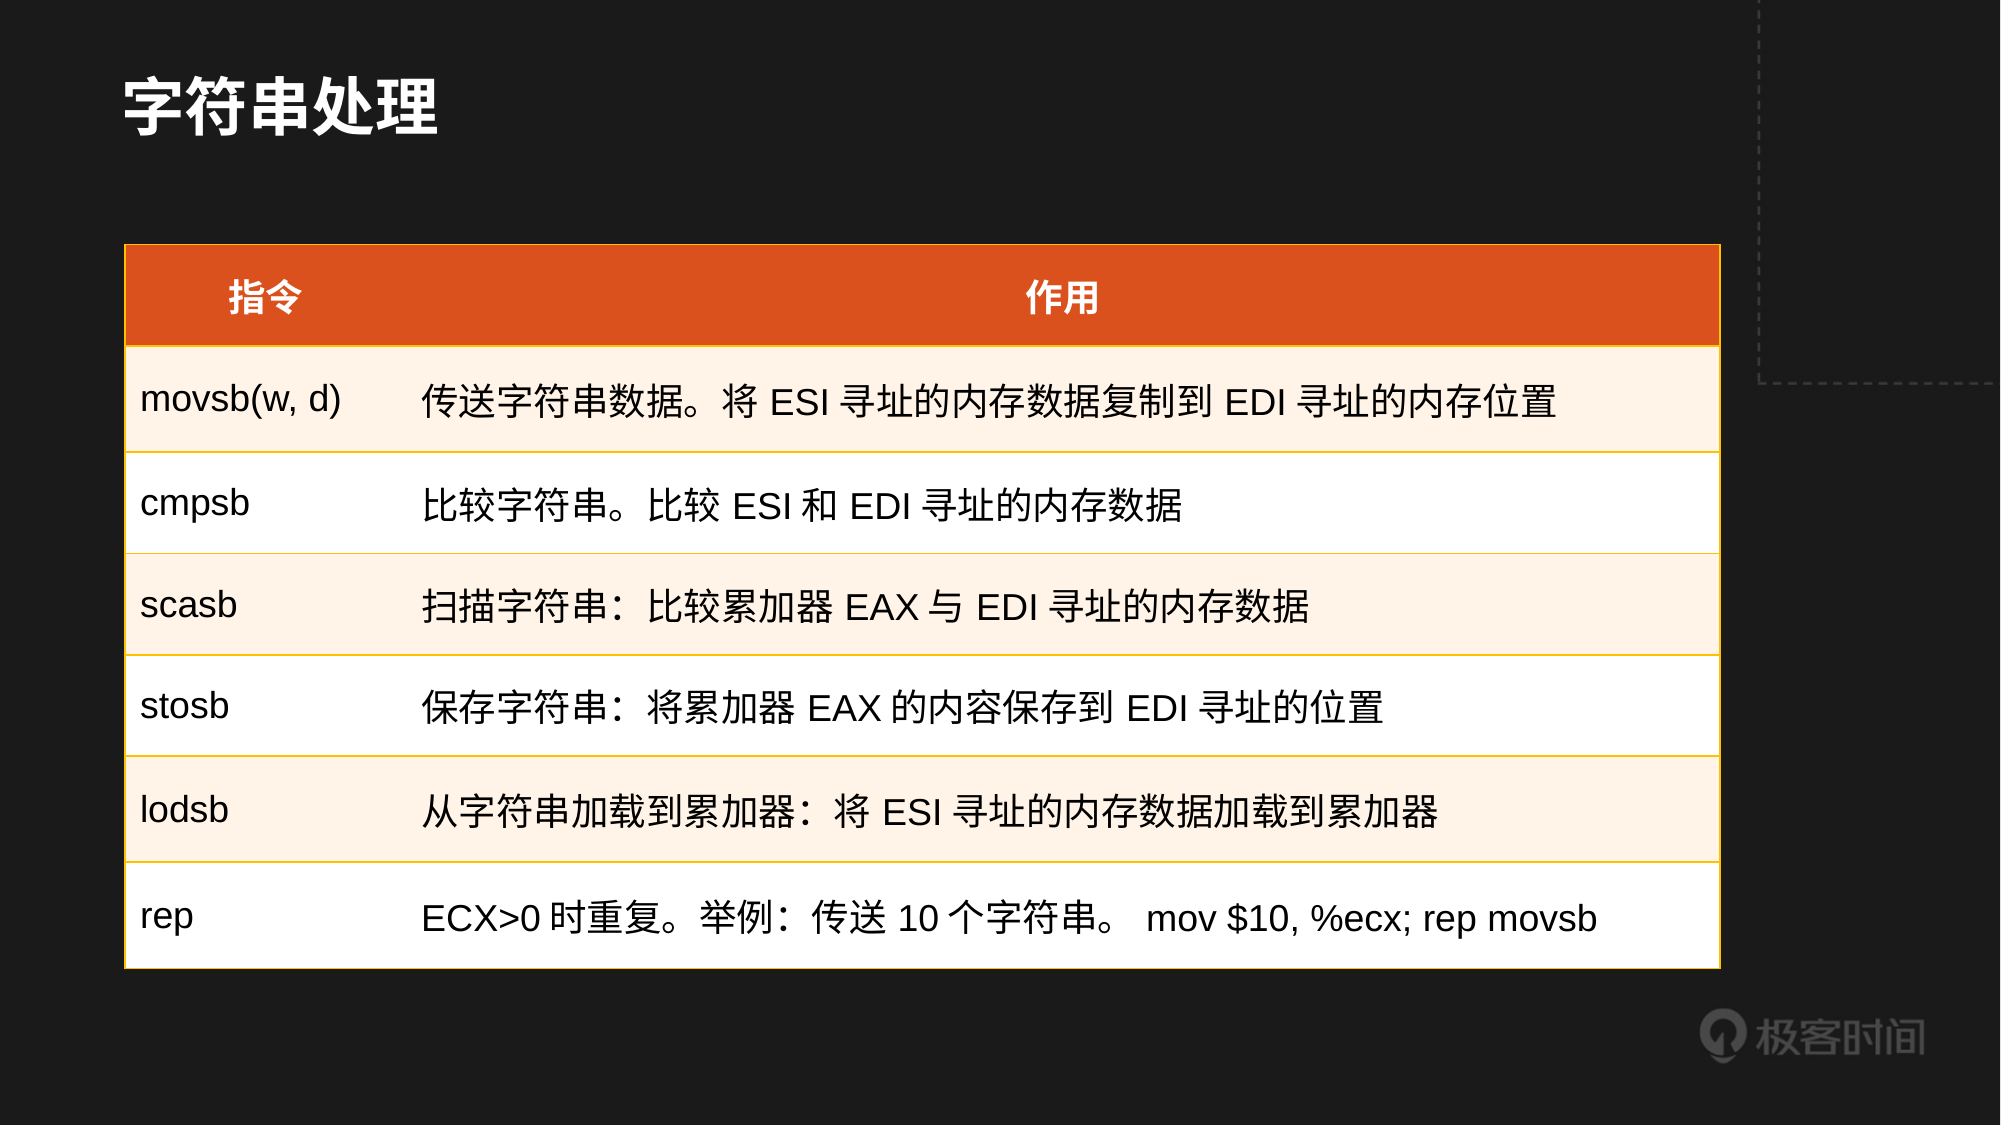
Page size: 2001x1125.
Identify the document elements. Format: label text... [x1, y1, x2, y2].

table_cell movsb(w, d) [126, 347, 406, 451]
table_cell cmpsb [126, 453, 406, 553]
table_cell 保存字符串：将累加器EAX的内容保存到EDI寻址的位置 [406, 656, 1719, 755]
table_header 作用 [406, 245, 1719, 345]
table_cell 比较字符串。比较ESI和EDI寻址的内存数据 [406, 453, 1719, 553]
table_cell ECX>0时重复。举例：传送10个字符串。mov $10, %ecx; rep movsb [406, 863, 1719, 968]
table_header 指令 [126, 245, 406, 345]
table_cell 传送字符串数据。将ESI寻址的内存数据复制到EDI寻址的内存位置 [406, 347, 1719, 451]
picture [0, 0, 2001, 1125]
table_cell rep [126, 863, 406, 968]
table_cell lodsb [126, 757, 406, 861]
table_cell scasb [126, 554, 406, 654]
table_cell 从字符串加载到累加器：将ESI寻址的内存数据加载到累加器 [406, 757, 1719, 861]
table_cell stosb [126, 656, 406, 755]
table_cell 扫描字符串：比较累加器EAX与EDI寻址的内存数据 [406, 554, 1719, 654]
text_box 字符串处理 [117, 63, 1720, 171]
